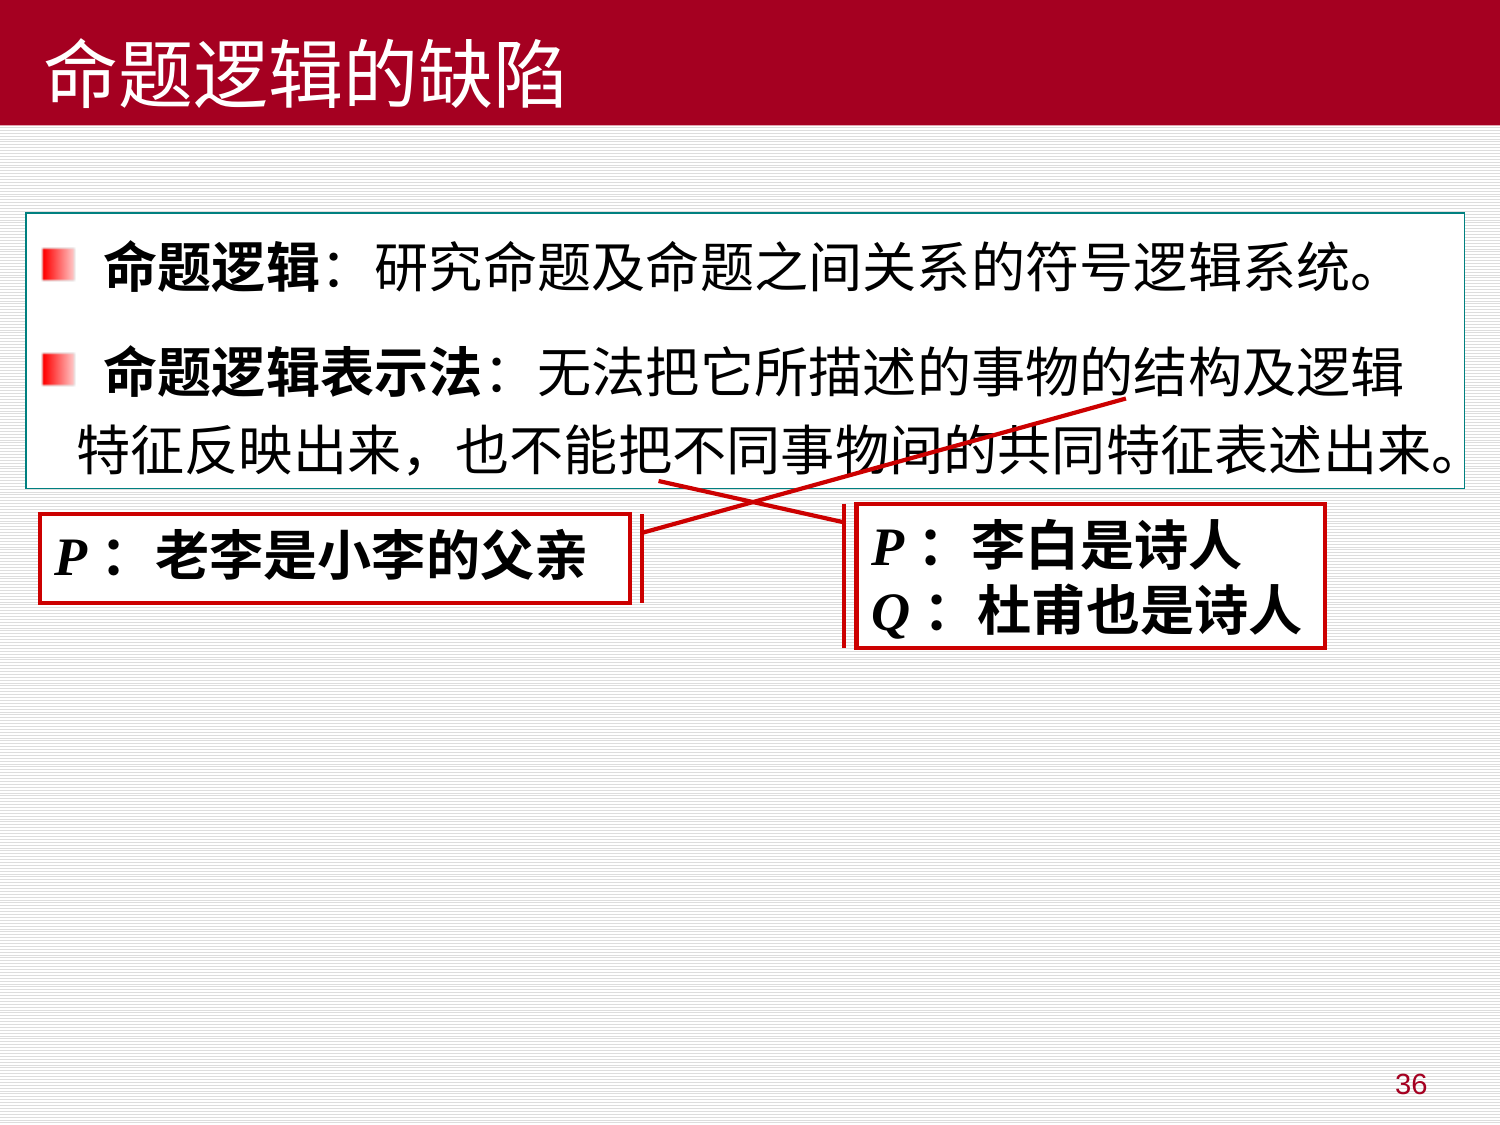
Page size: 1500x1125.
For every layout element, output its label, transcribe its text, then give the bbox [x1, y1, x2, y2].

text_box P：老李是小李的父亲 [39, 514, 630, 603]
picture [40, 246, 79, 285]
text_box 命题逻辑：研究命题及命题之间关系的符号逻辑系统。 命题逻辑表示法：无法把它所描述的事物的结构及逻辑特征反映出来，也不能把不同事物间的共同特征表述出来。 [25, 212, 1465, 489]
text_box P：李白是诗人 Q：杜甫也是诗人 [856, 503, 1326, 649]
picture [40, 351, 79, 390]
title 命题逻辑的缺陷 [0, 0, 1500, 126]
slide_number 36 [1092, 1057, 1443, 1125]
